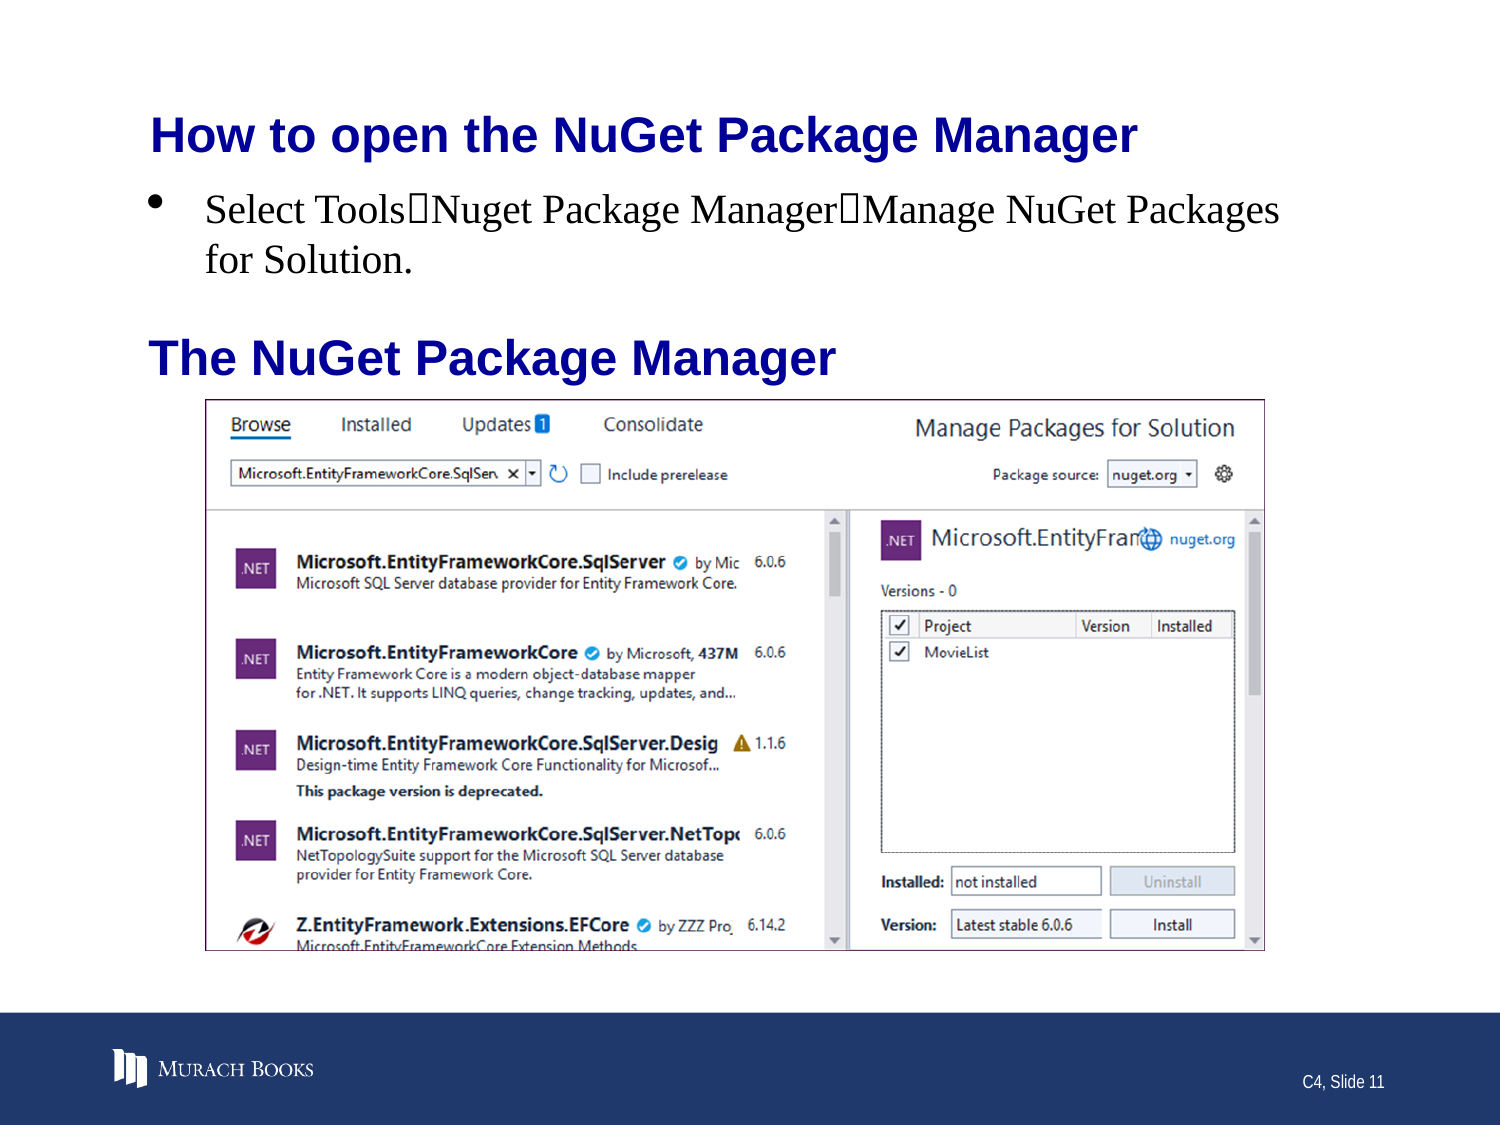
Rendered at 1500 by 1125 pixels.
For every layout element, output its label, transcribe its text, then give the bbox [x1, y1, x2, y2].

title How to open the NuGet Package Manager [150, 102, 1350, 164]
list Select ToolsNuget Package ManagerManage NuGet Packages for Solution. The NuGet Package Manager [133, 174, 1346, 538]
slide_number C4, Slide 11 [1087, 1025, 1400, 1100]
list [205, 399, 1266, 951]
footer [12, 1025, 463, 1100]
